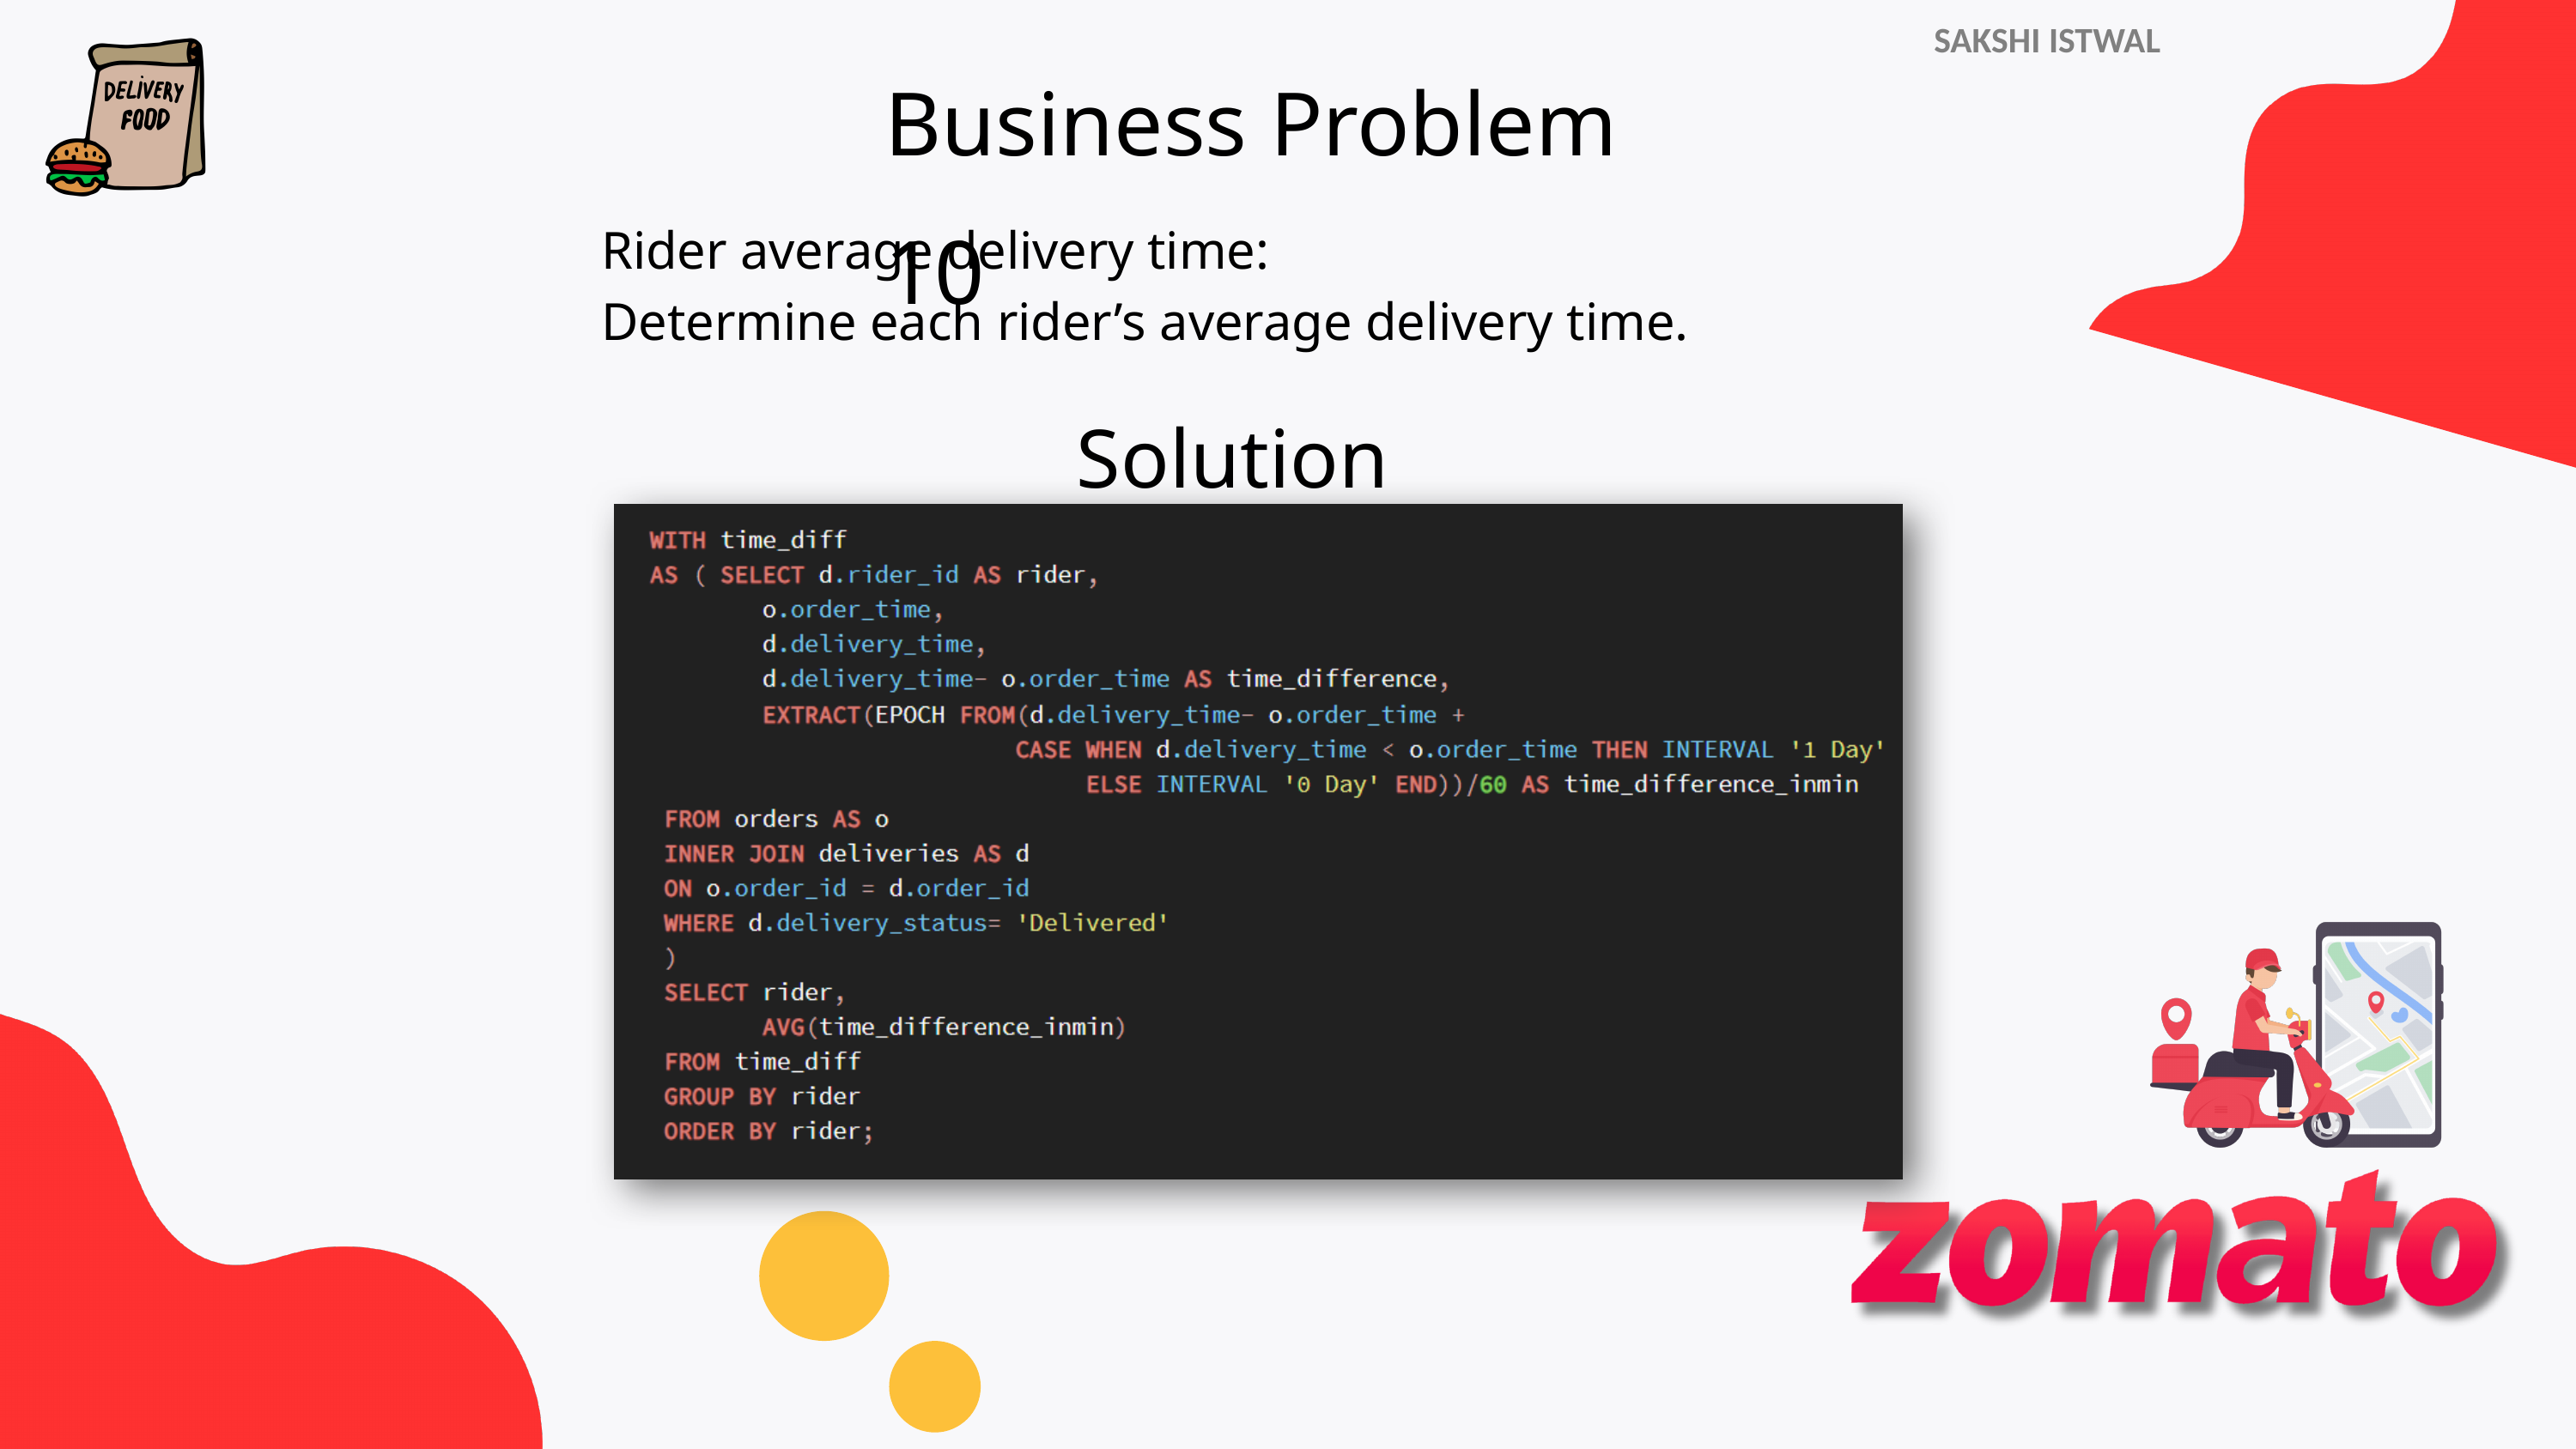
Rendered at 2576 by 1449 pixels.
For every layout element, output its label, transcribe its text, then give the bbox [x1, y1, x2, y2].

picture [614, 503, 1903, 1179]
text_box [45, 38, 206, 197]
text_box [758, 1210, 890, 1342]
text_box Rider average delivery time: Determine each rider’s average delivery time. [601, 207, 2432, 351]
text_box [1831, 1050, 2539, 1449]
text_box [2150, 922, 2444, 1148]
text_box [2111, 0, 2576, 468]
text_box Business Problem 10 [884, 24, 1735, 207]
text_box Solution [1066, 391, 1399, 488]
text_box [0, 873, 547, 1449]
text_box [889, 1340, 981, 1433]
